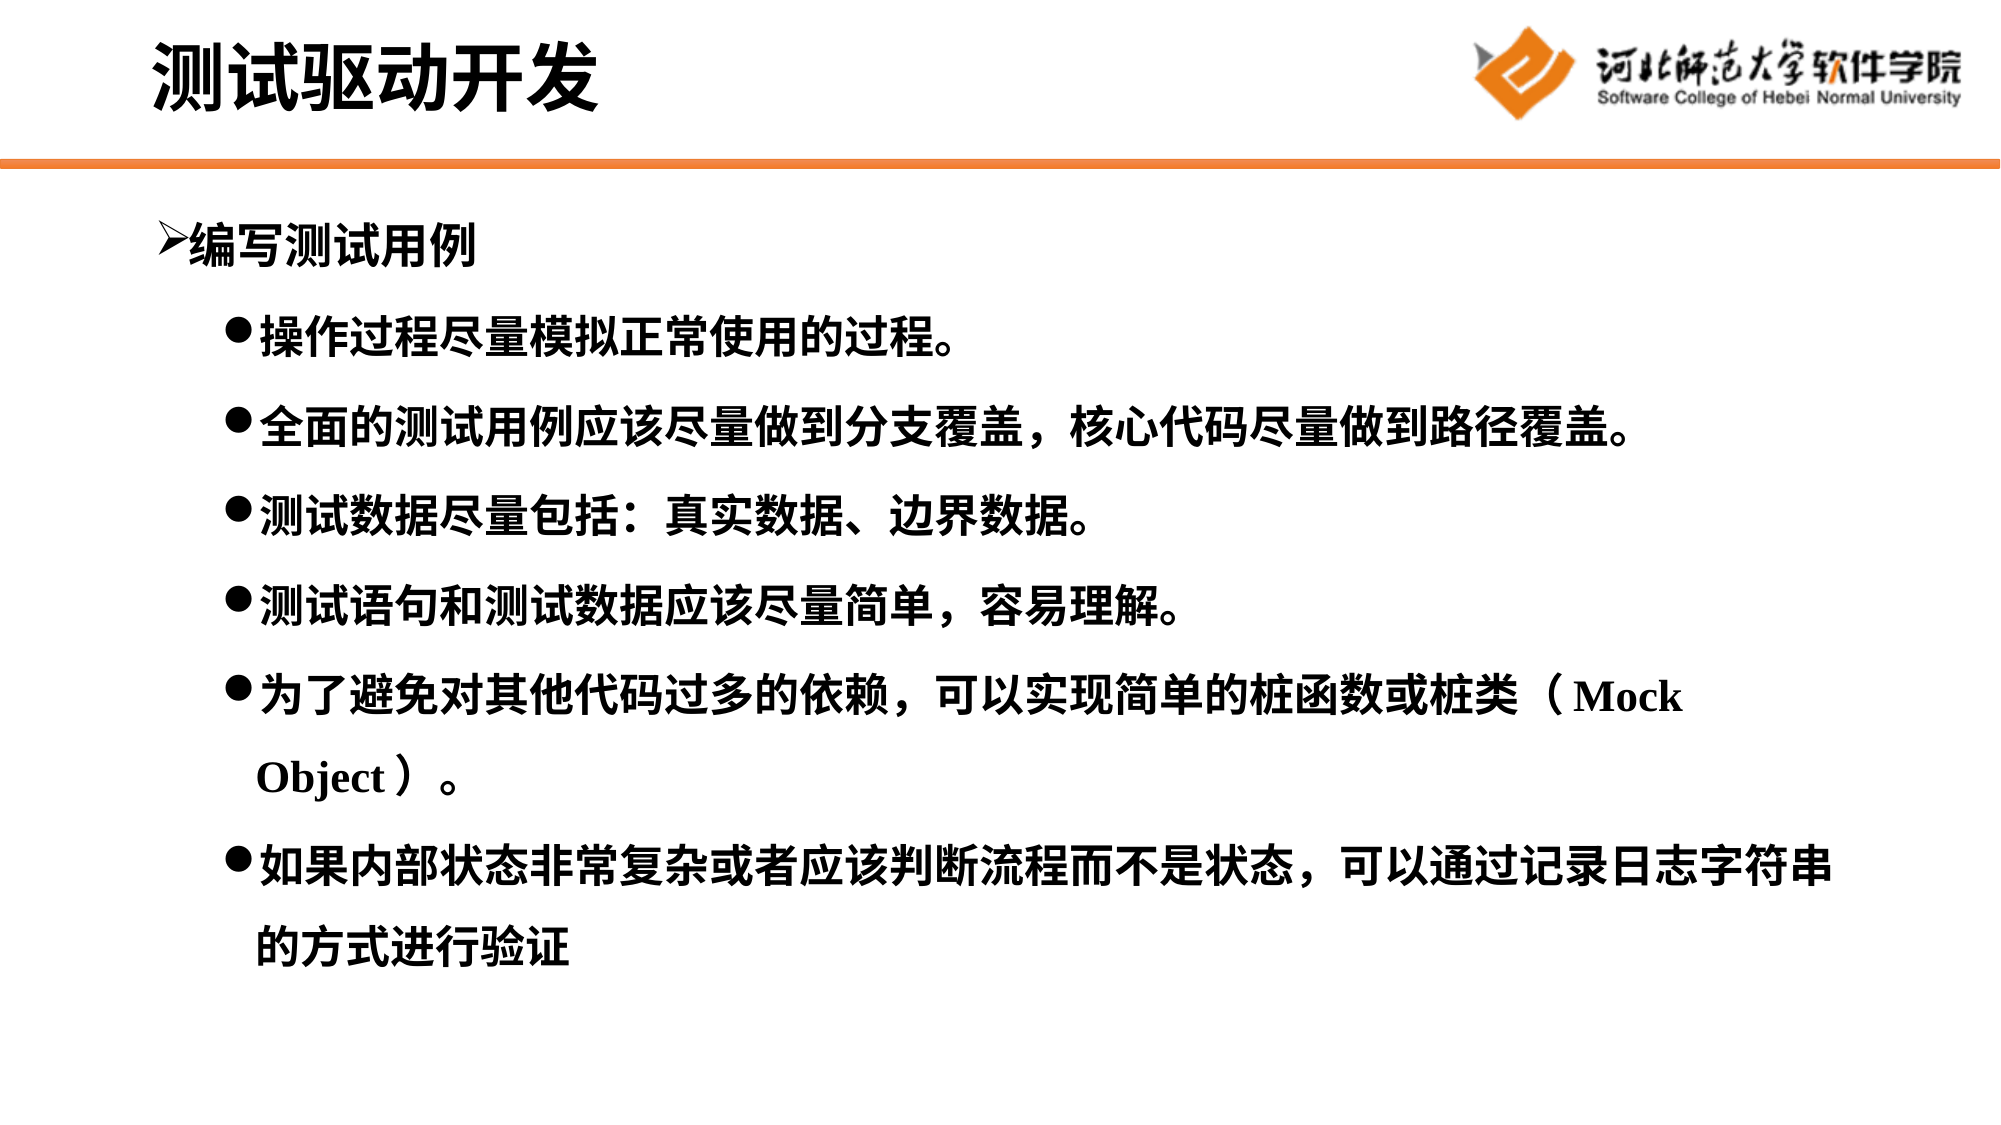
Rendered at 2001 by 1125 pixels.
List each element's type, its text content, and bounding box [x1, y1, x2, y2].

picture [1861, 18, 1988, 126]
title 测试驱动开发 [135, 8, 1861, 155]
list 编写测试用例 操作过程尽量模拟正常使用的过程。 全面的测试用例应该尽量做到分支覆盖，核心代码尽量做到路径覆盖。 测试数据尽量包括：真实数据、边界数据。 测试语句和测试数据应该尽量简单，容易理解。 为了避免对其他代码过多的依赖，可以实现简单的桩函数或桩类（Mock Object）。 如果内部状态非常复杂或者应该判断流程而不是状态，可以通过记录日志字符串的方式进行验证 [139, 178, 1865, 988]
